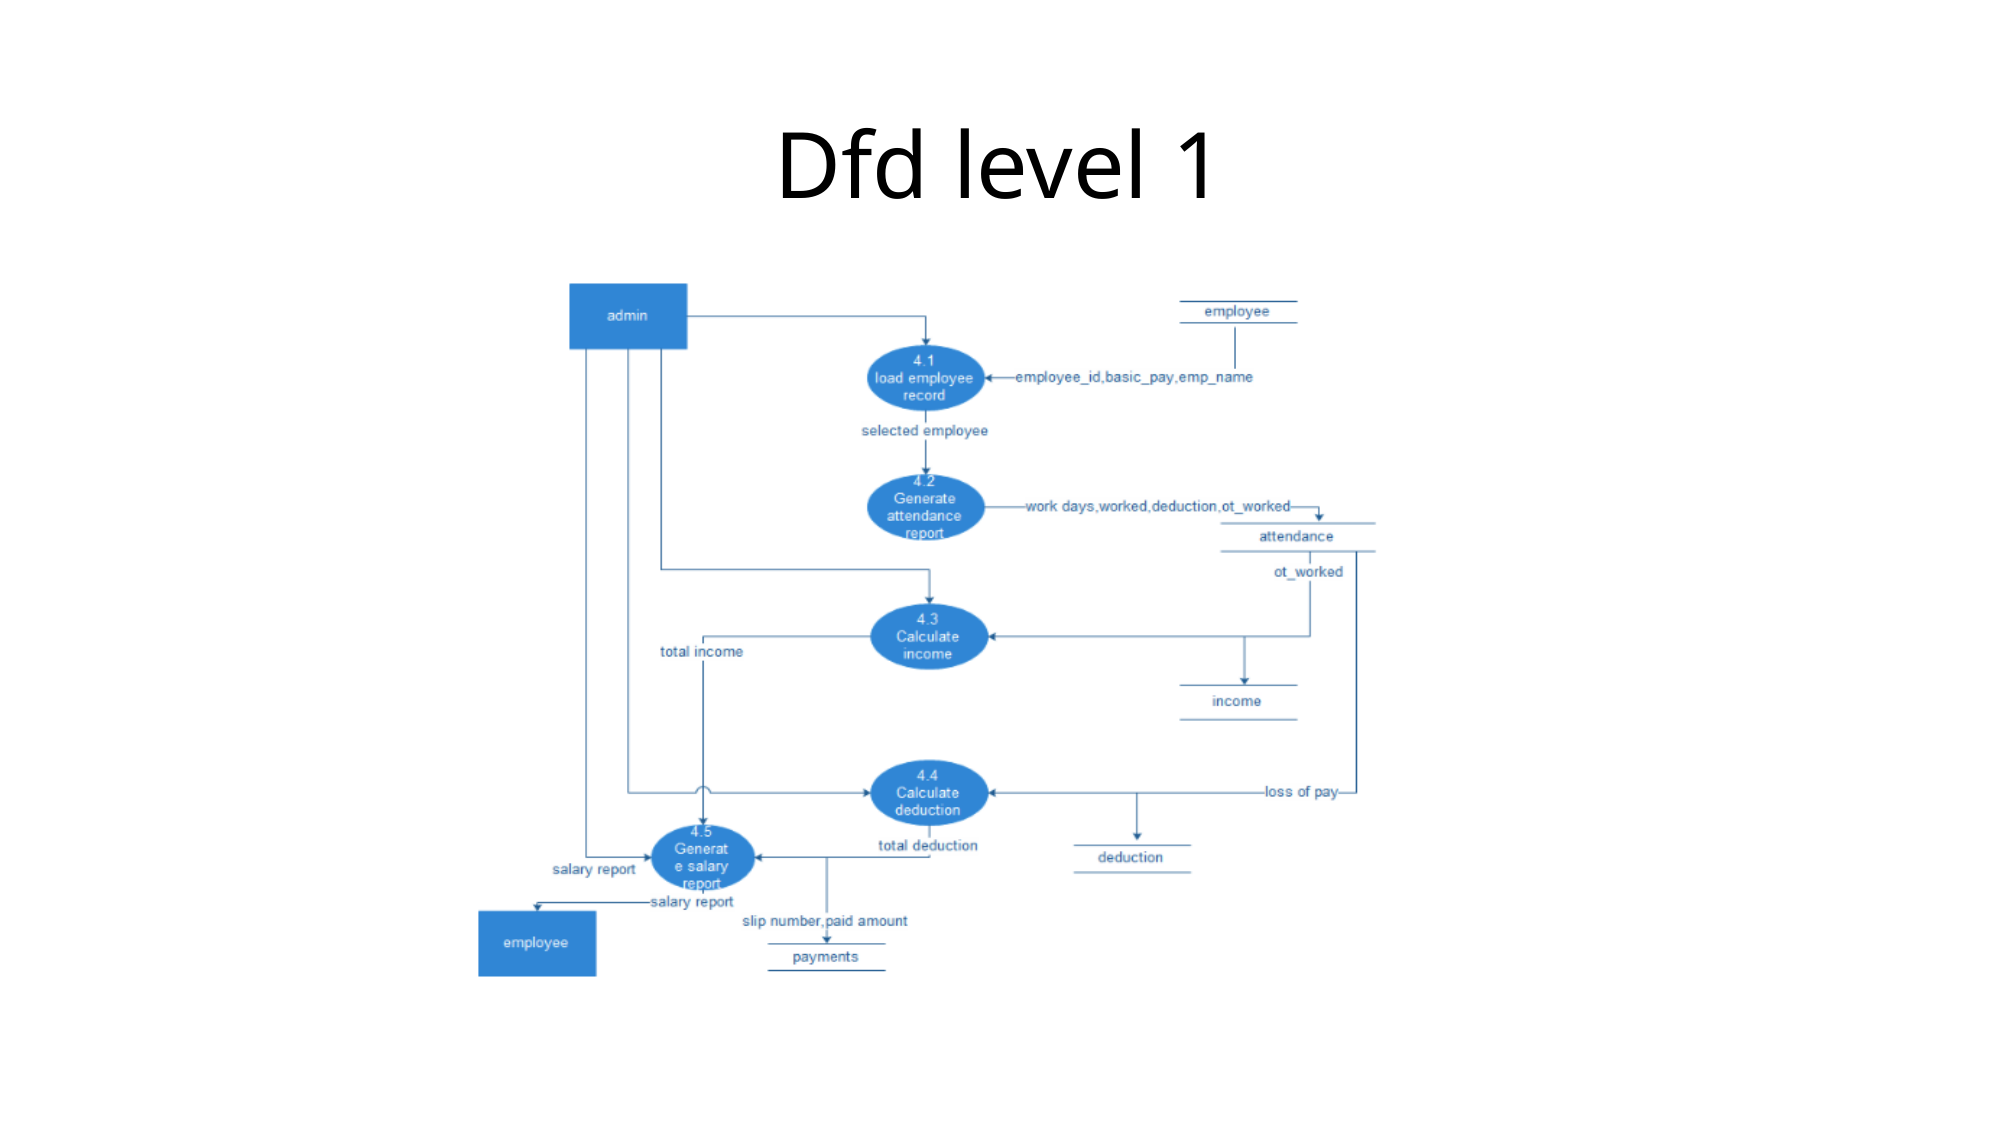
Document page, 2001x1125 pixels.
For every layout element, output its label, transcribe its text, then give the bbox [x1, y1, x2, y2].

title Dfd level 1 [137, 59, 1863, 278]
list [415, 241, 1434, 1014]
